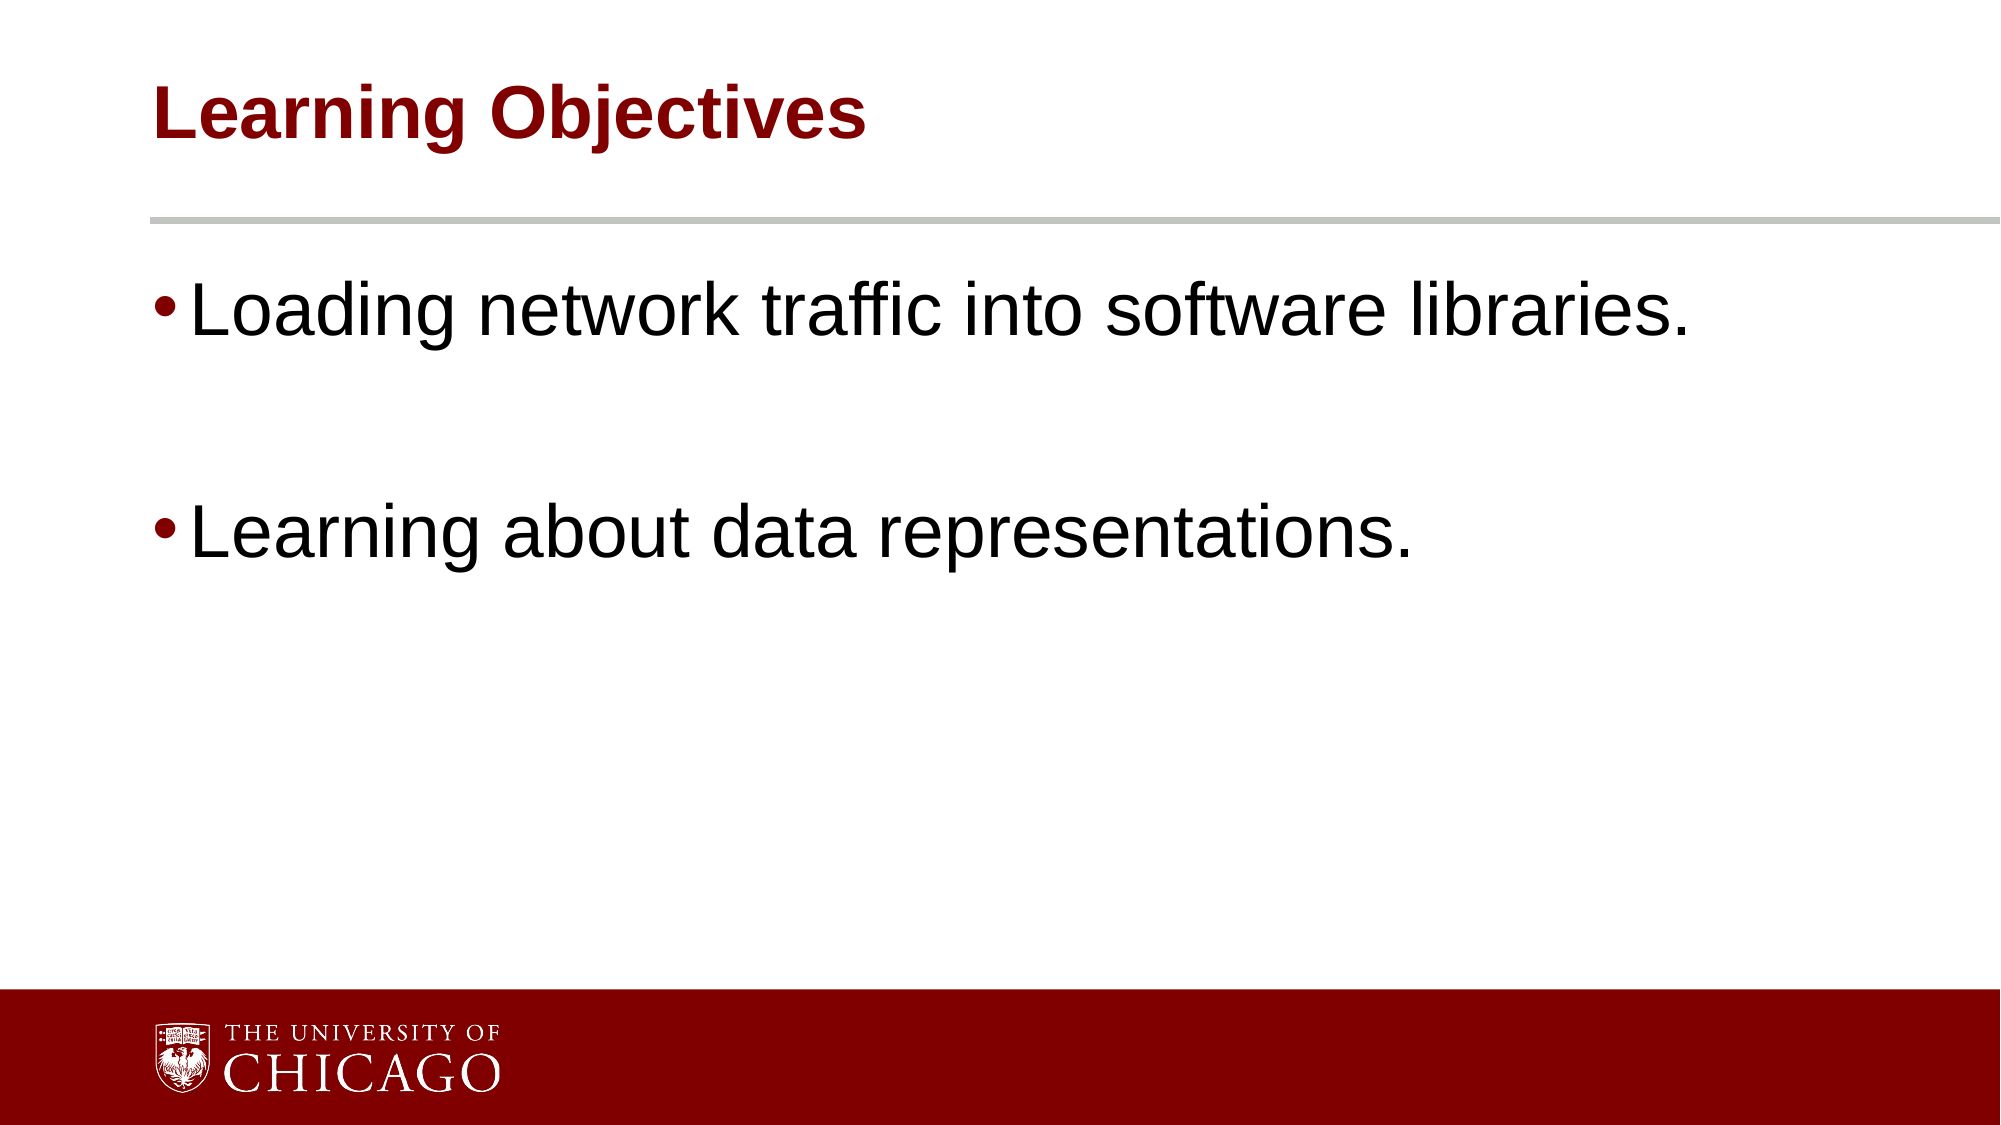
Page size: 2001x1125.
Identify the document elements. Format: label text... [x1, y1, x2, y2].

list Loading network traffic into software libraries. Learning about data representations. [137, 253, 1863, 936]
title Learning Objectives [137, 0, 1863, 218]
